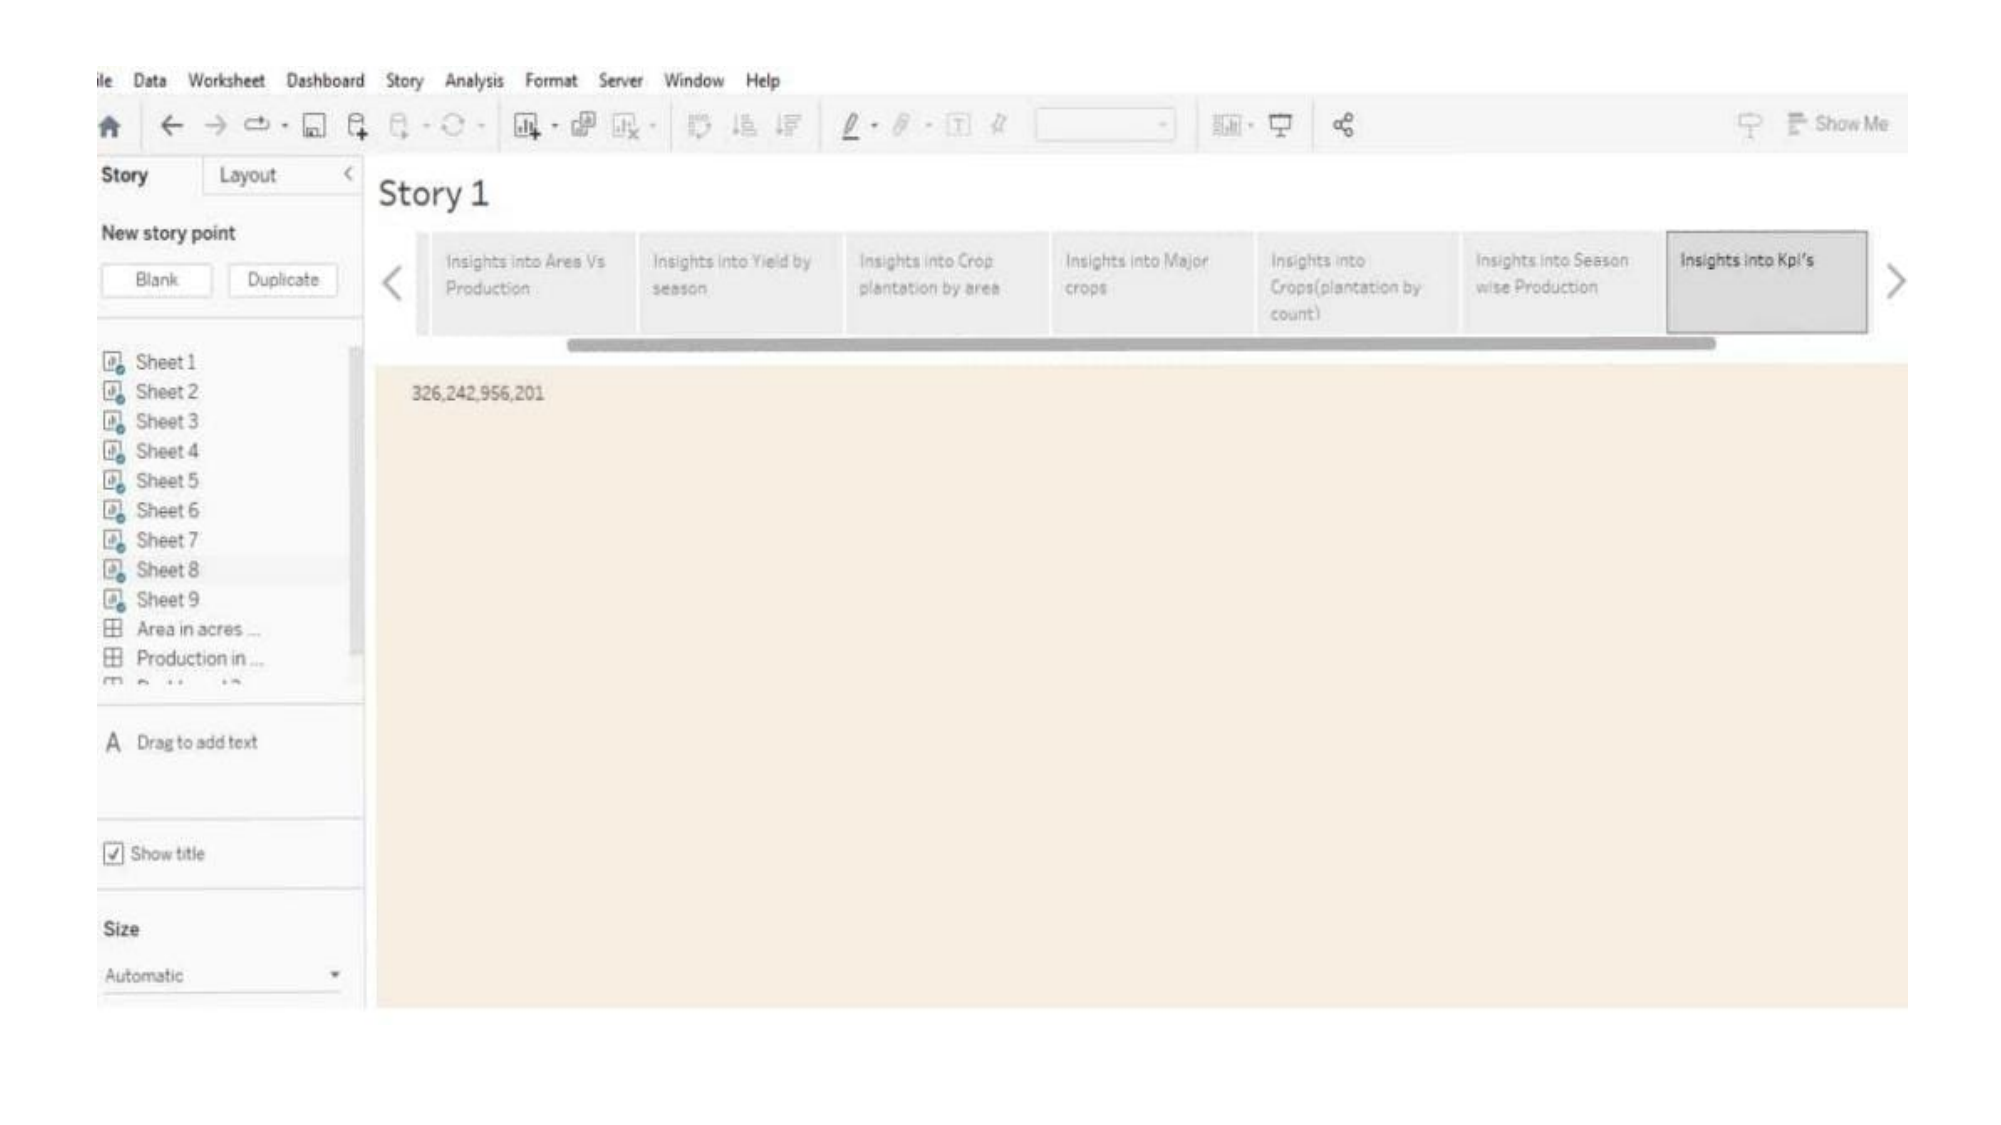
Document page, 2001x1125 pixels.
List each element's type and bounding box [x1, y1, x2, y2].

picture [97, 66, 1908, 1025]
